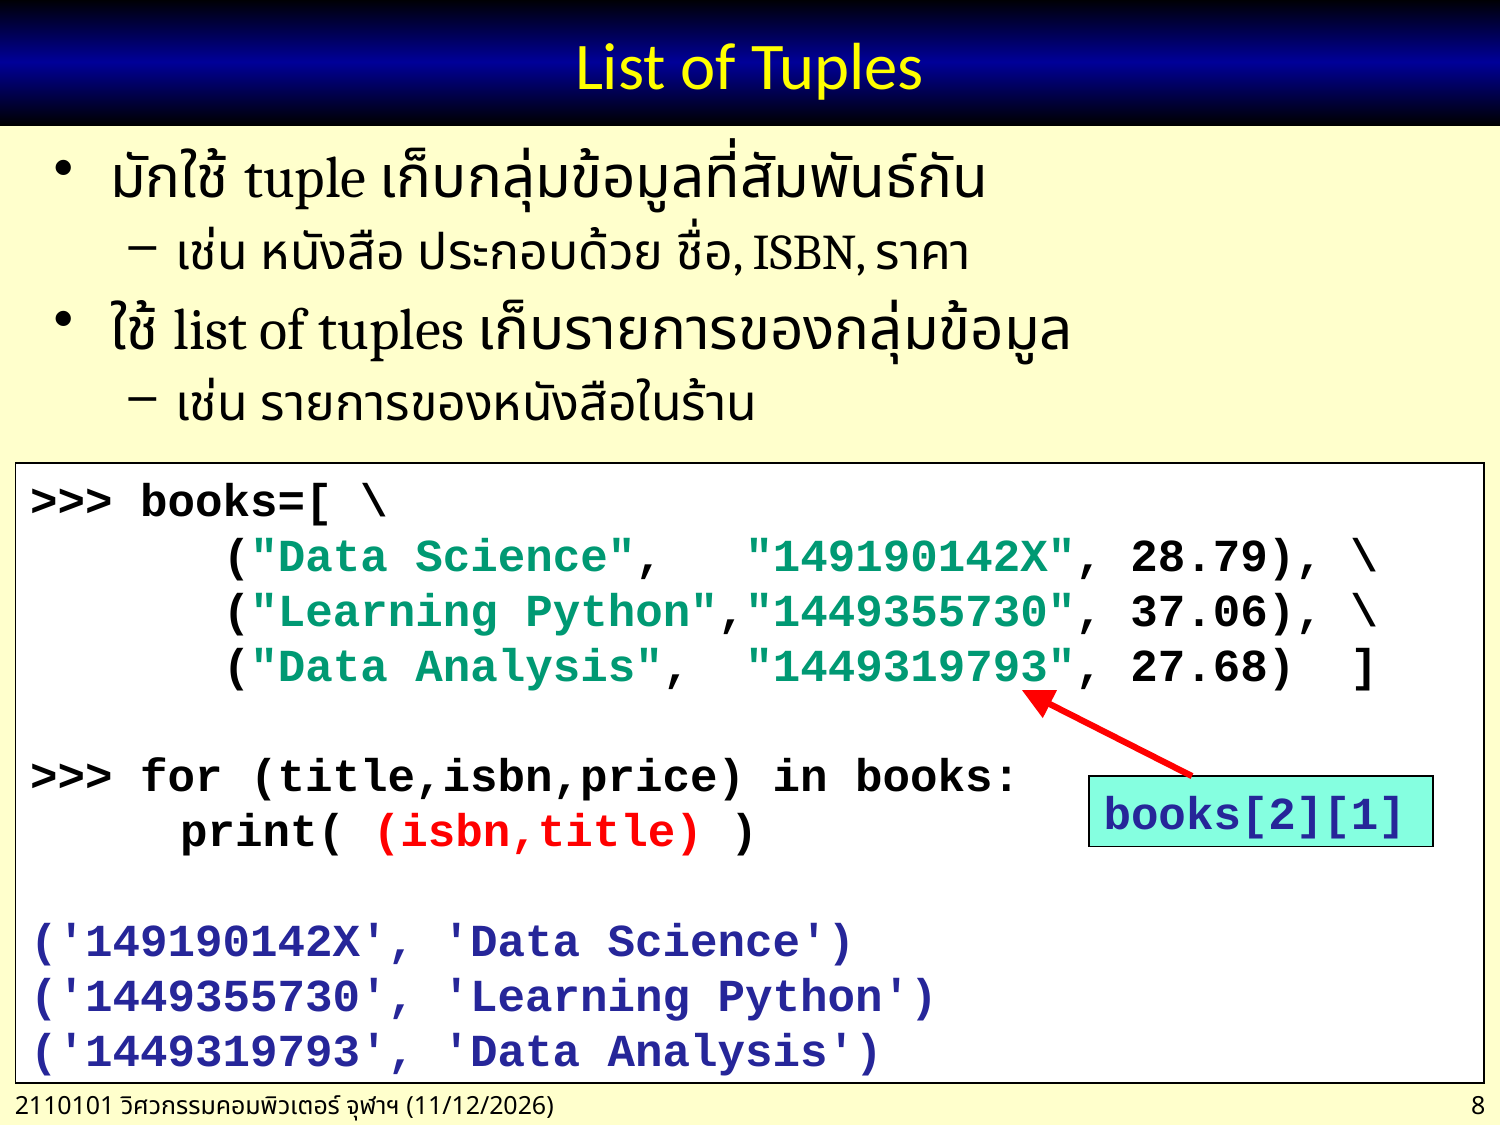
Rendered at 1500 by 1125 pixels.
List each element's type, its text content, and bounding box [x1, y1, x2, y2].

text_box มักใช้ tuple เก็บกลุ่มข้อมูลที่สัมพันธ์กัน เช่น หนังสือ ประกอบด้วย ชื่อ, ISBN, ราคา ใช้ list of tuples เก็บรายการของกลุ่มข้อมูล เช่น รายการของหนังสือในร้าน [38, 131, 1434, 446]
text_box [1021, 689, 1434, 848]
title List of Tuples [0, 0, 1500, 126]
text_box >>> books=[ \ ("Data Science", "149190142X", 28.79), \ ("Learning Python","1449355730", 37.06), \ ("Data Analysis", "1449319793", 27.68) ] >>> for (title,isbn,price) in books: print( (isbn,title) ) ('149190142X', 'Data Science') ('1449355730', 'Learning Python') ('1449319793', 'Data Analysis') [15, 462, 1484, 1084]
